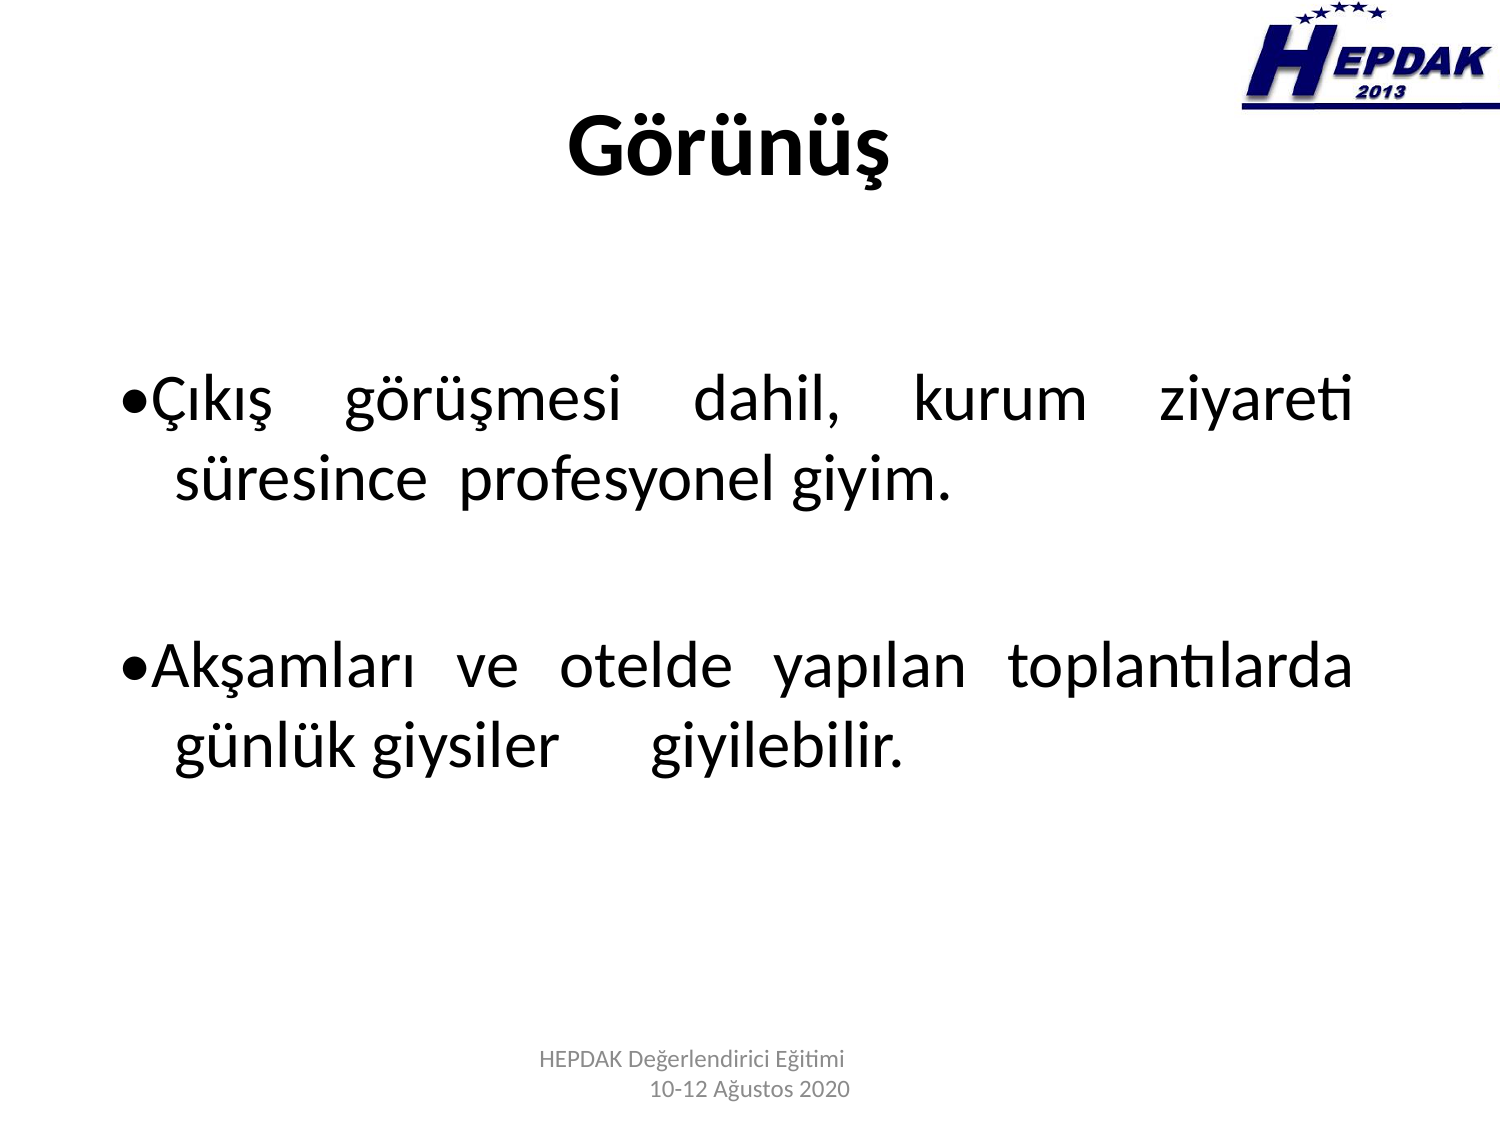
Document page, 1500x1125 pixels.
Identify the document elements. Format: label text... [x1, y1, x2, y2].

picture [1234, 0, 1500, 118]
list •Çıkış görüşmesi dahil, kurum ziyareti süresince profesyonel giyim. •Akşamları ve otelde yapılan toplantılarda günlük giysiler giyilebilir. [103, 252, 1371, 873]
footer HEPDAK Değerlendirici Eğitimi 10-12 Ağustos 2020 [512, 1042, 988, 1103]
title Görünüş [75, 45, 1425, 233]
